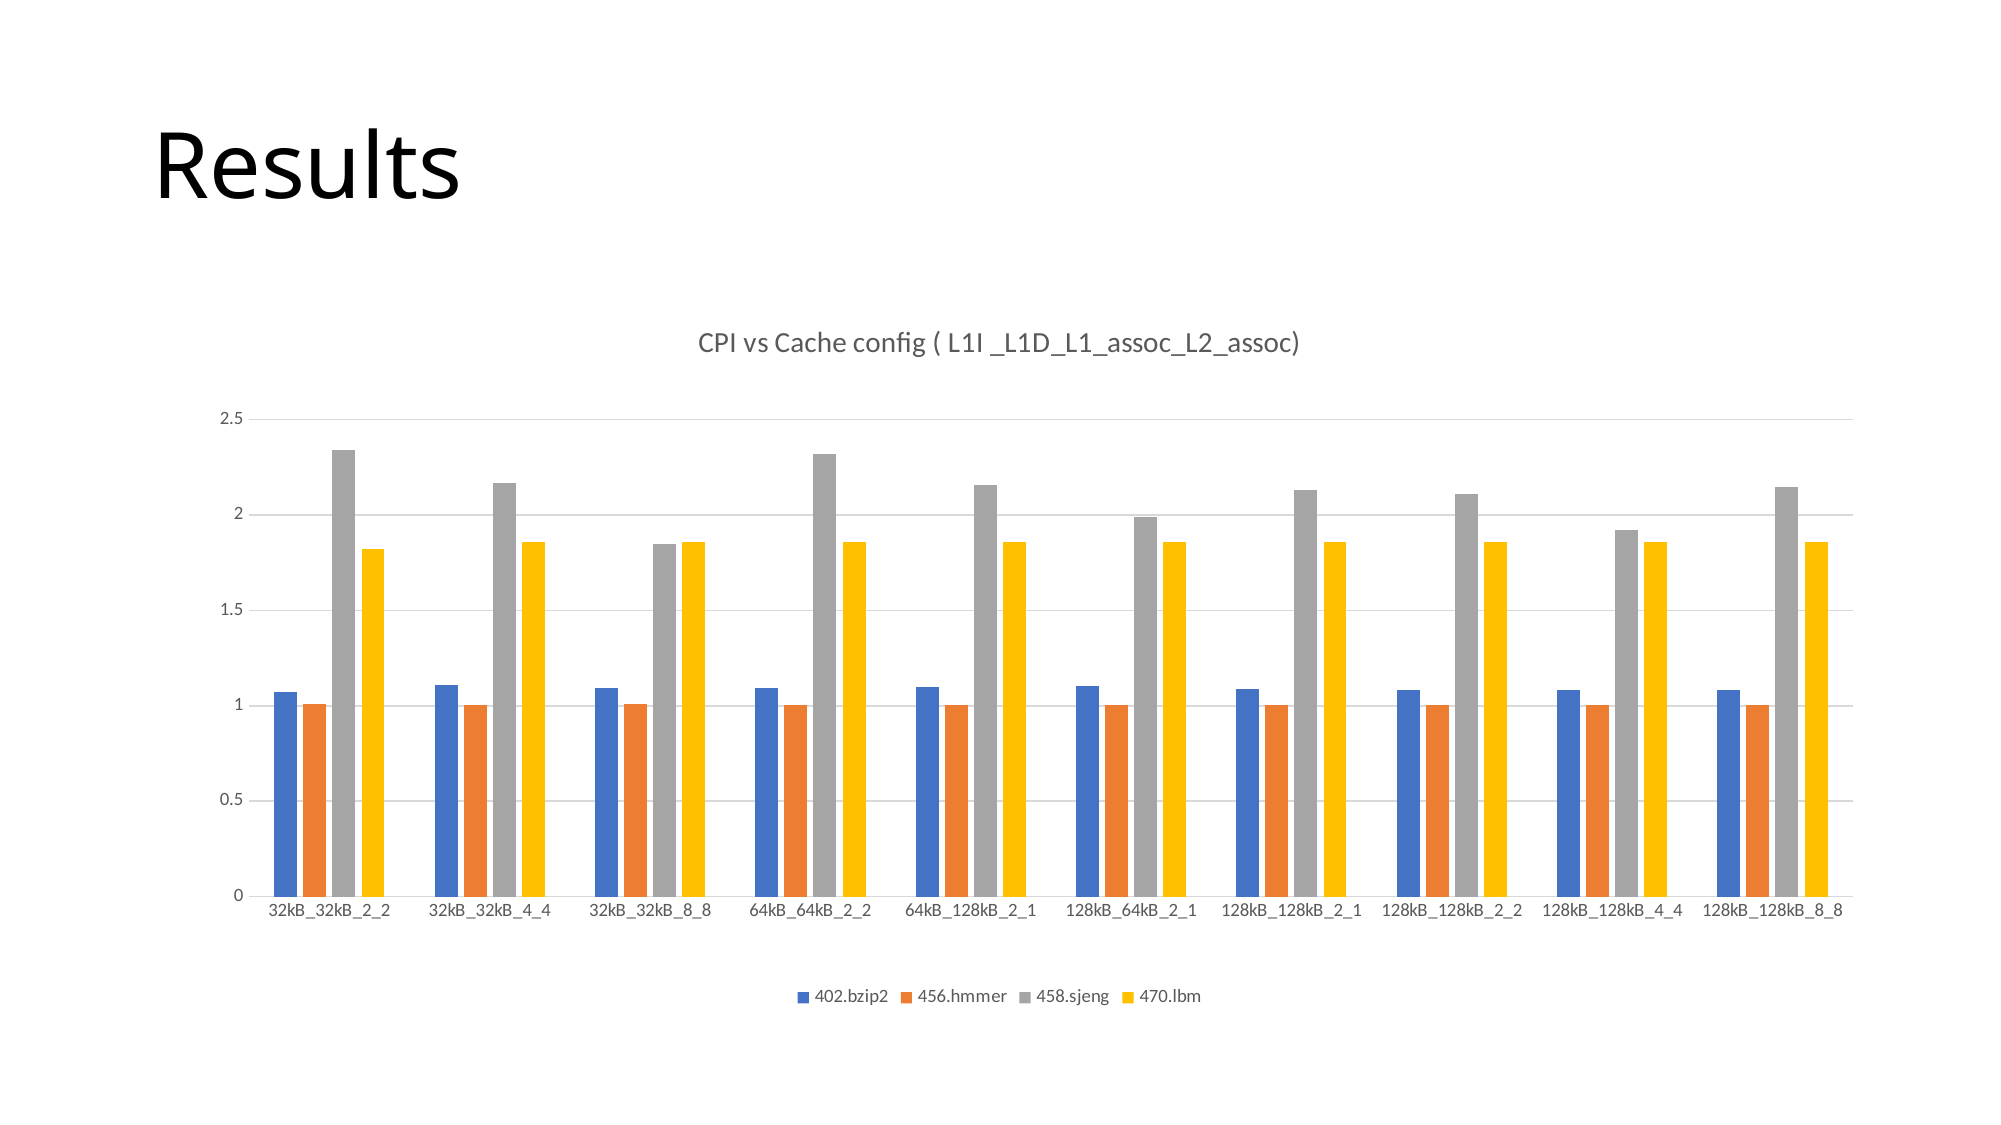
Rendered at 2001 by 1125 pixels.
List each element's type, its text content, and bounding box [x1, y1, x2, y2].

chart [137, 299, 1863, 1014]
title Results [137, 59, 1863, 278]
